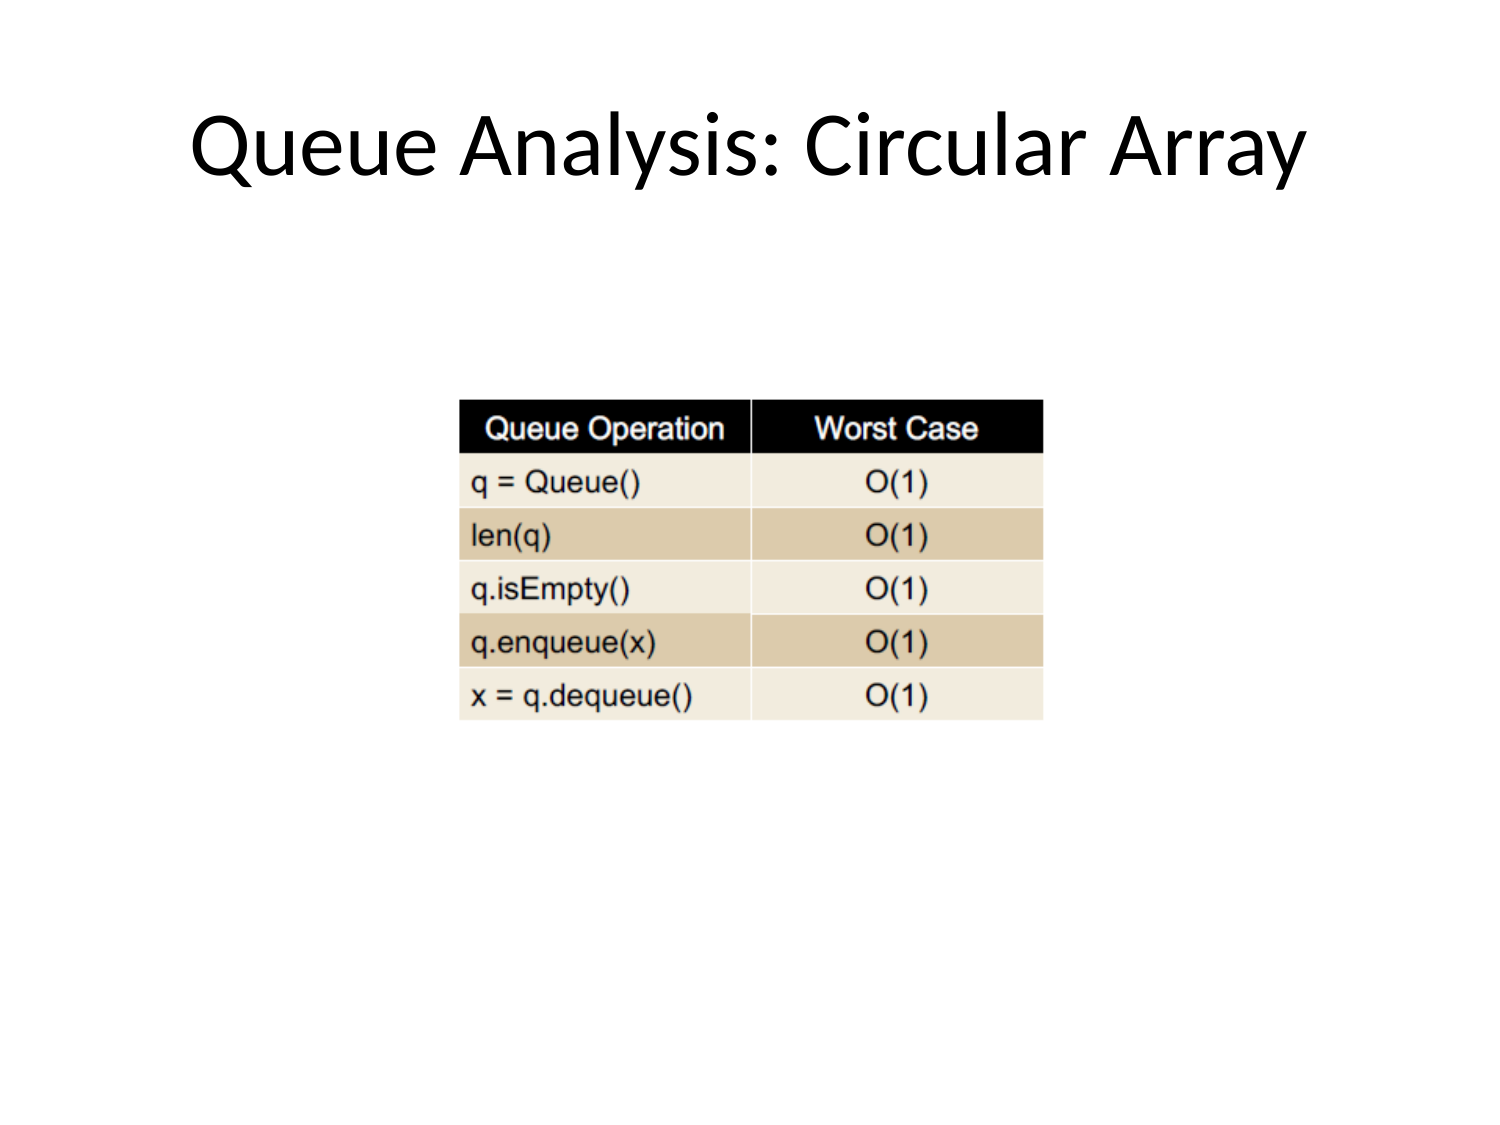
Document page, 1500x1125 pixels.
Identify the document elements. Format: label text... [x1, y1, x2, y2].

title Queue Analysis: Circular Array [75, 45, 1425, 233]
picture [444, 389, 1056, 736]
